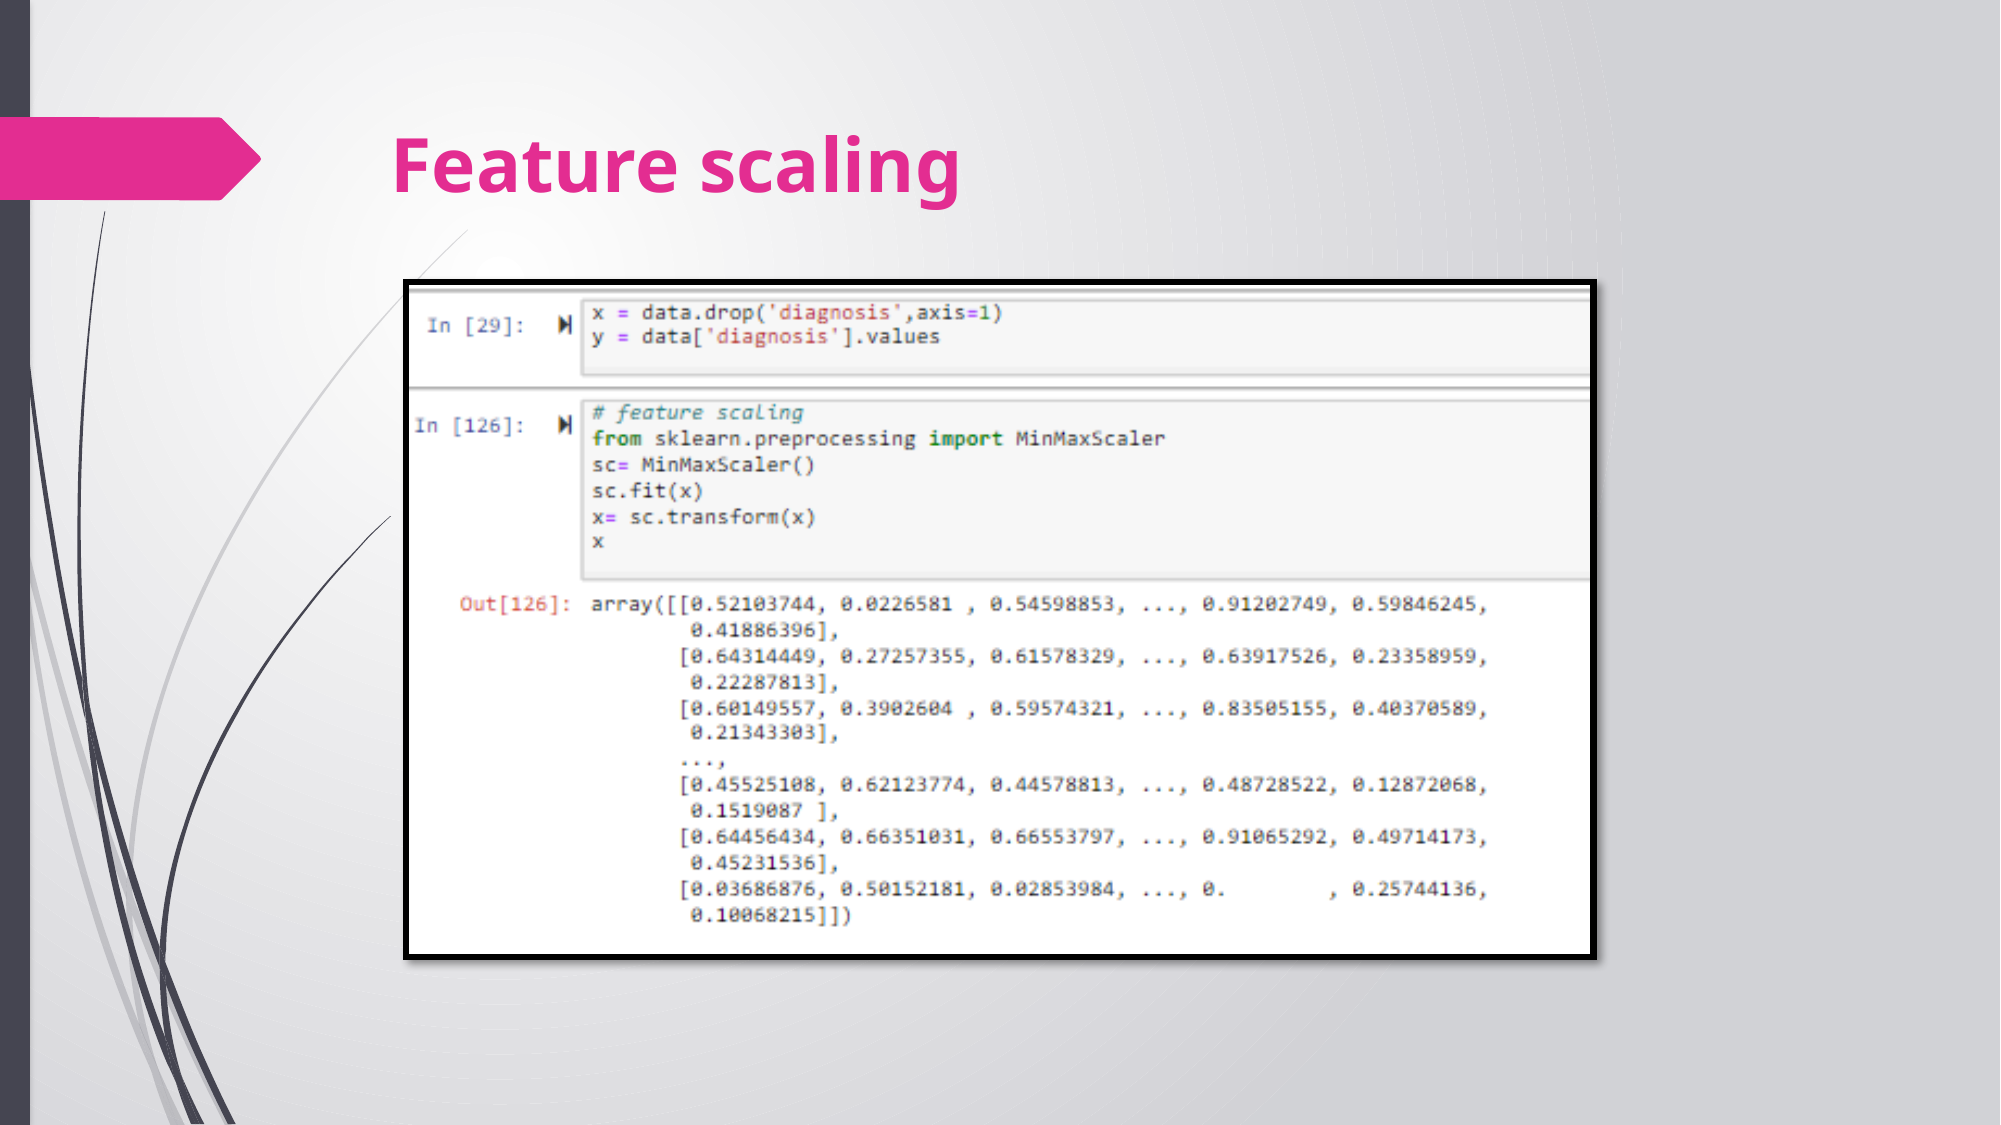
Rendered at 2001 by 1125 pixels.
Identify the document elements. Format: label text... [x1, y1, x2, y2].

picture [409, 285, 1591, 955]
title Feature scaling [0, 109, 1408, 320]
